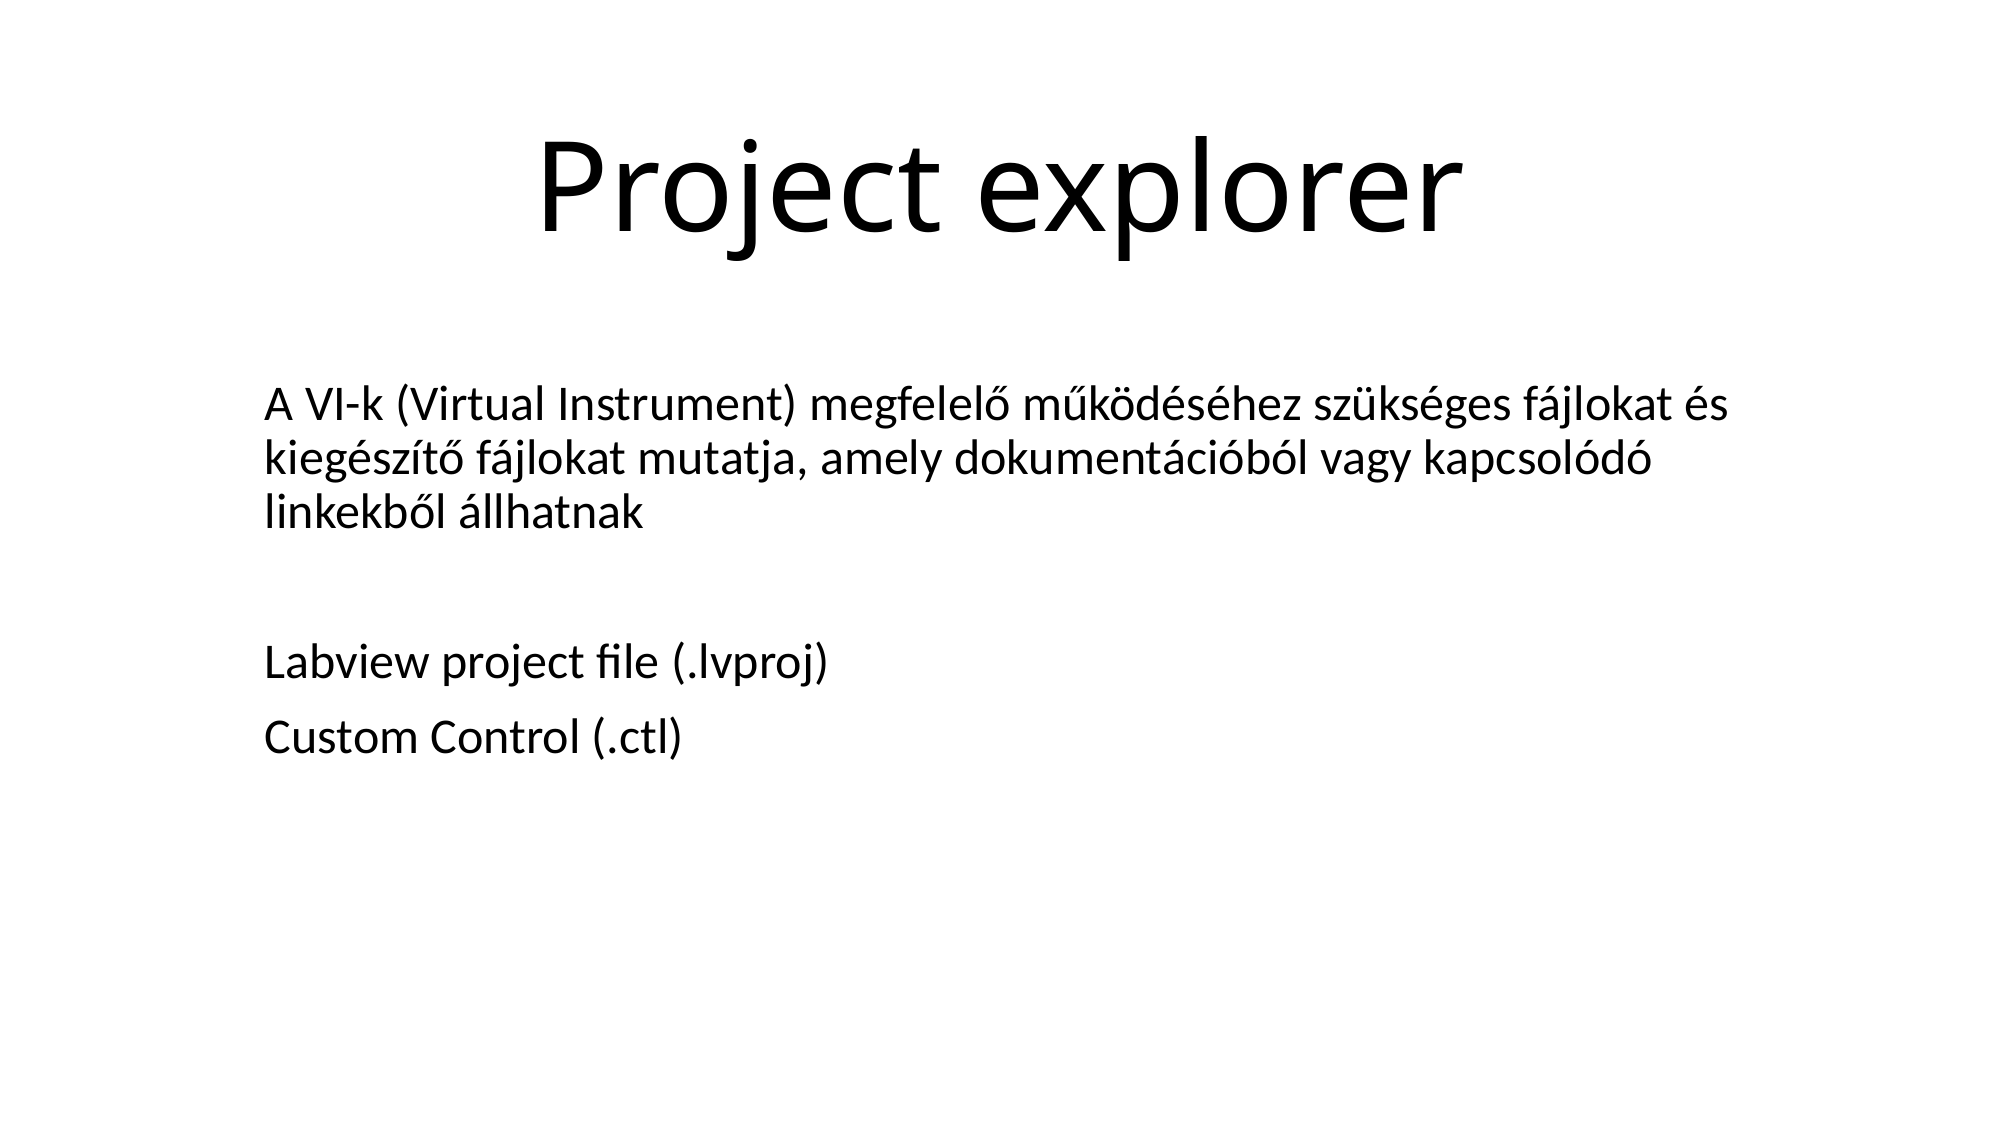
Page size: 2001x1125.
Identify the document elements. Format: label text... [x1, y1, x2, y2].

subtitle A VI-k (Virtual Instrument) megfelelő működéséhez szükséges fájlokat és kiegészítő fájlokat mutatja, amely dokumentációból vagy kapcsolódó linkekből állhatnak Labview project file (.lvproj) Custom Control (.ctl) [249, 369, 1750, 952]
title Project explorer [249, 80, 1750, 266]
